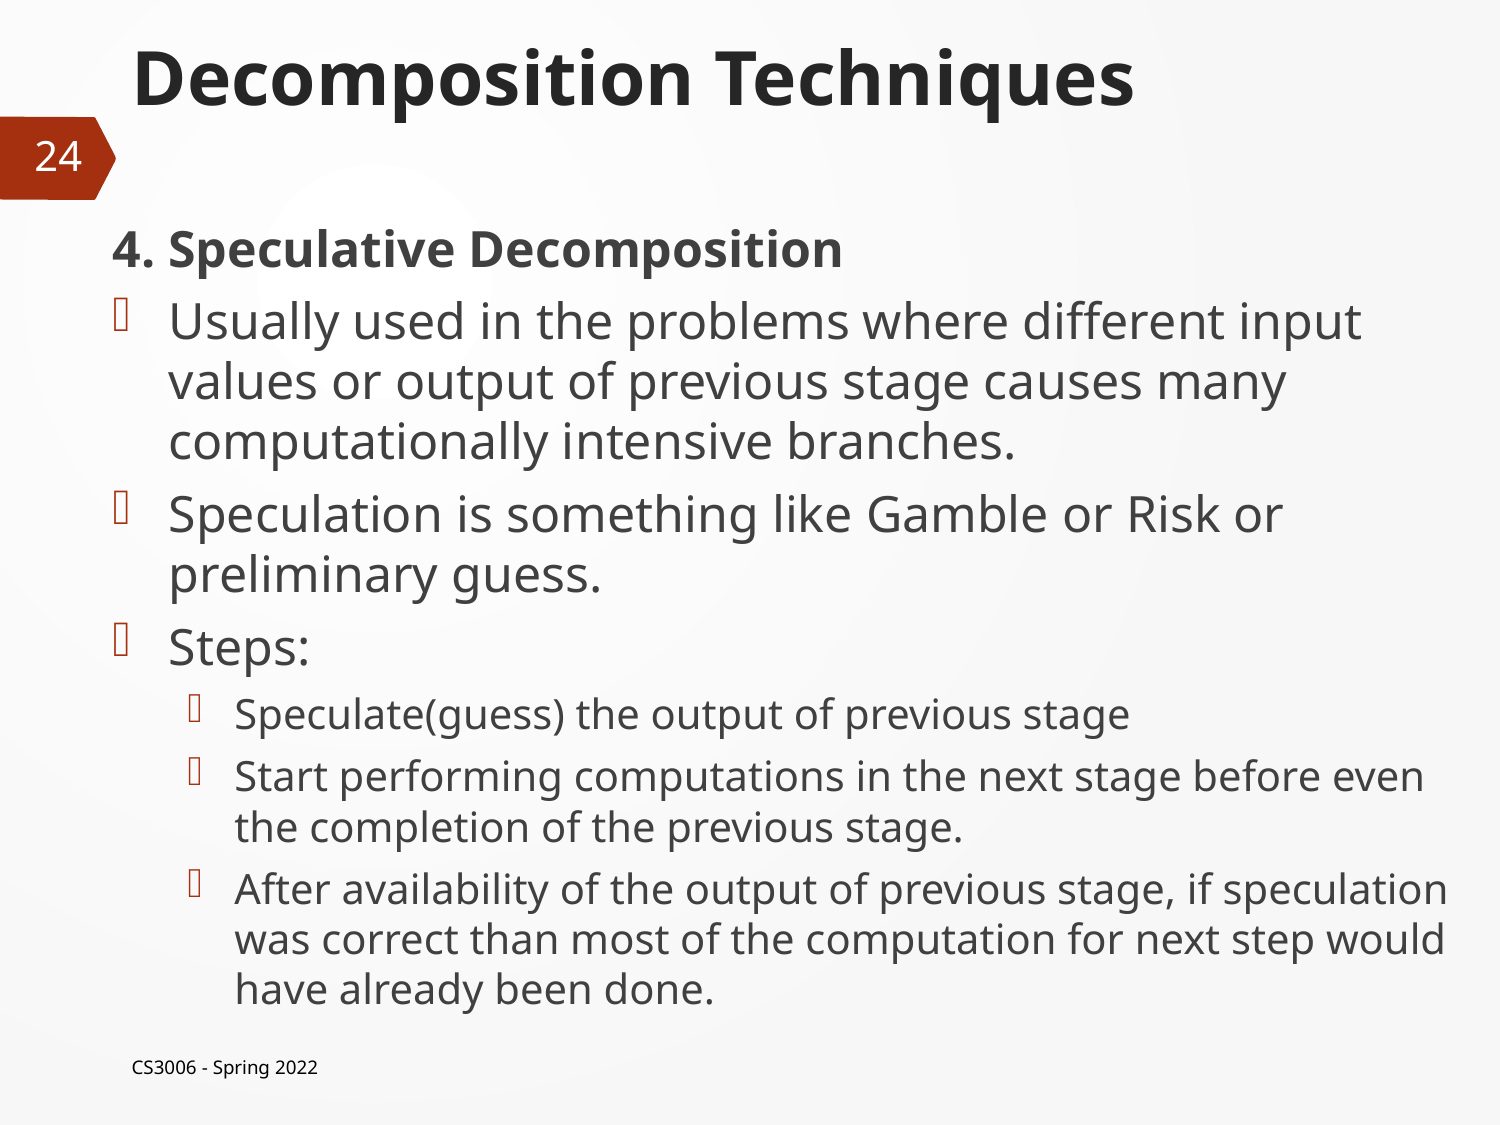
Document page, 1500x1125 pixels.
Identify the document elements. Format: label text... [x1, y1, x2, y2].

footer CS3006 - Spring 2022 [116, 1037, 1139, 1098]
slide_number 24 [1, 128, 98, 189]
title Decomposition Techniques [116, 23, 1483, 158]
list 4. Speculative Decomposition Usually used in the problems where different input values or output of previous stage causes many computationally intensive branches. Speculation is something like Gamble or Risk or preliminary guess. Steps: Speculate(guess) the output of previous stage Start performing computations in the next stage before even the completion of the previous stage. After availability of the output of previous stage, if speculation was correct than most of the computation for next step would have already been done. [97, 210, 1483, 1029]
